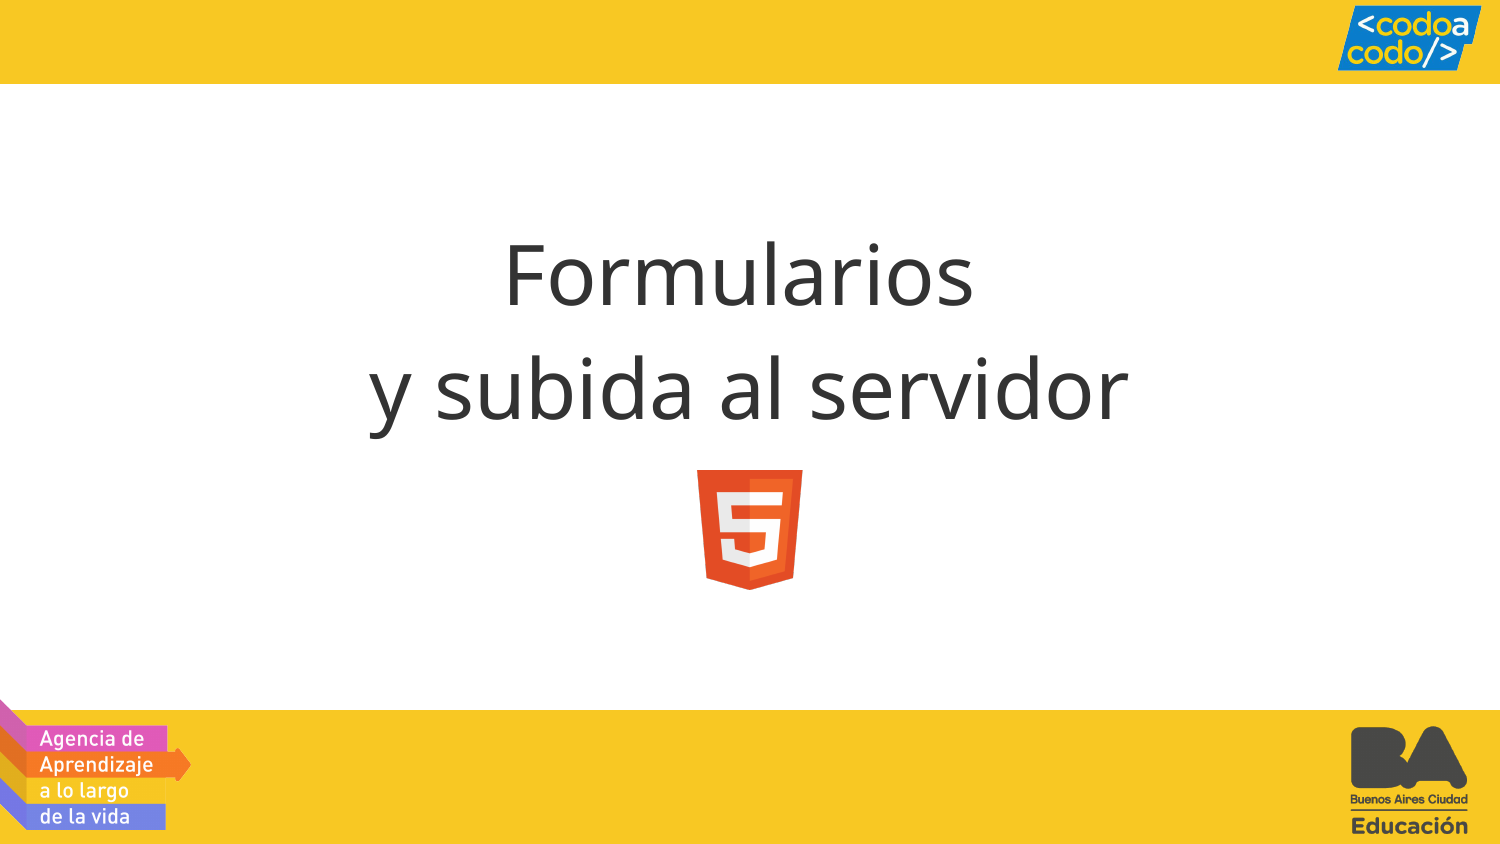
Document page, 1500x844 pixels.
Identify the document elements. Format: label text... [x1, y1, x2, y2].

picture [691, 470, 809, 590]
title Formularios y subida al servidor [51, 201, 1449, 459]
picture [1337, 5, 1482, 71]
picture [0, 699, 191, 830]
picture [1297, 668, 1500, 844]
